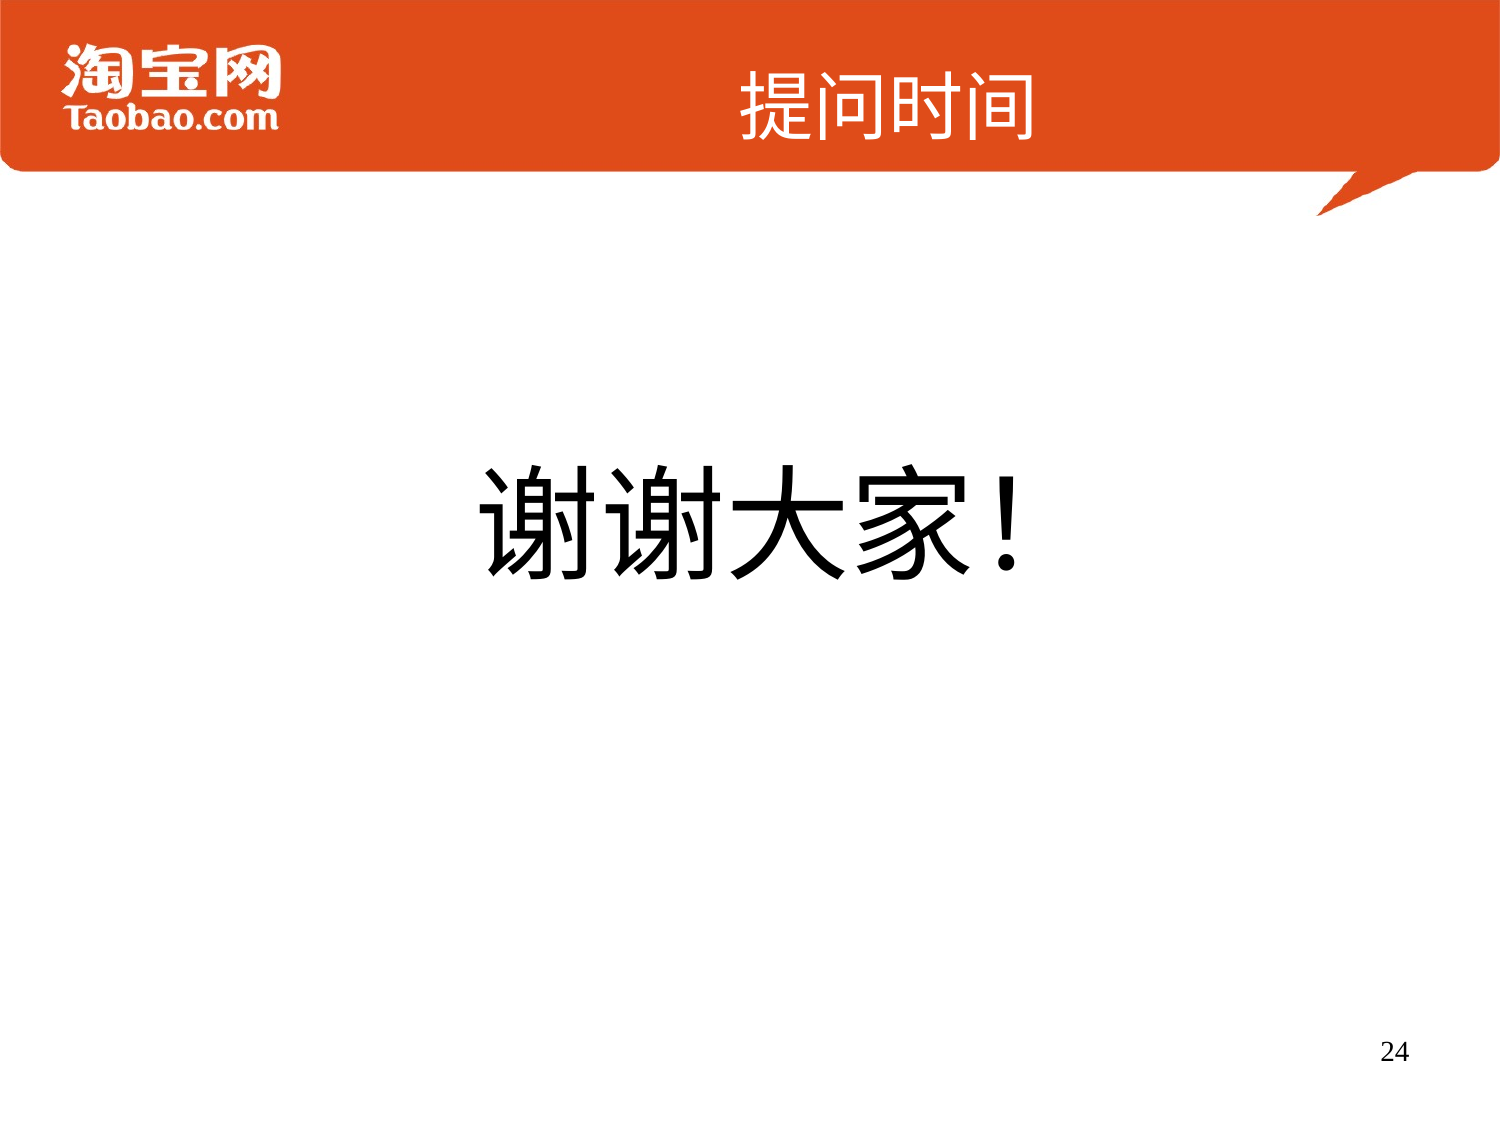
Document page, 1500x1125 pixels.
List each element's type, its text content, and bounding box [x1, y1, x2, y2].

list 谢谢大家！ [74, 262, 1426, 1006]
slide_number 24 [1074, 1024, 1426, 1103]
title 提问时间 [351, 45, 1425, 164]
picture [0, 0, 1500, 216]
